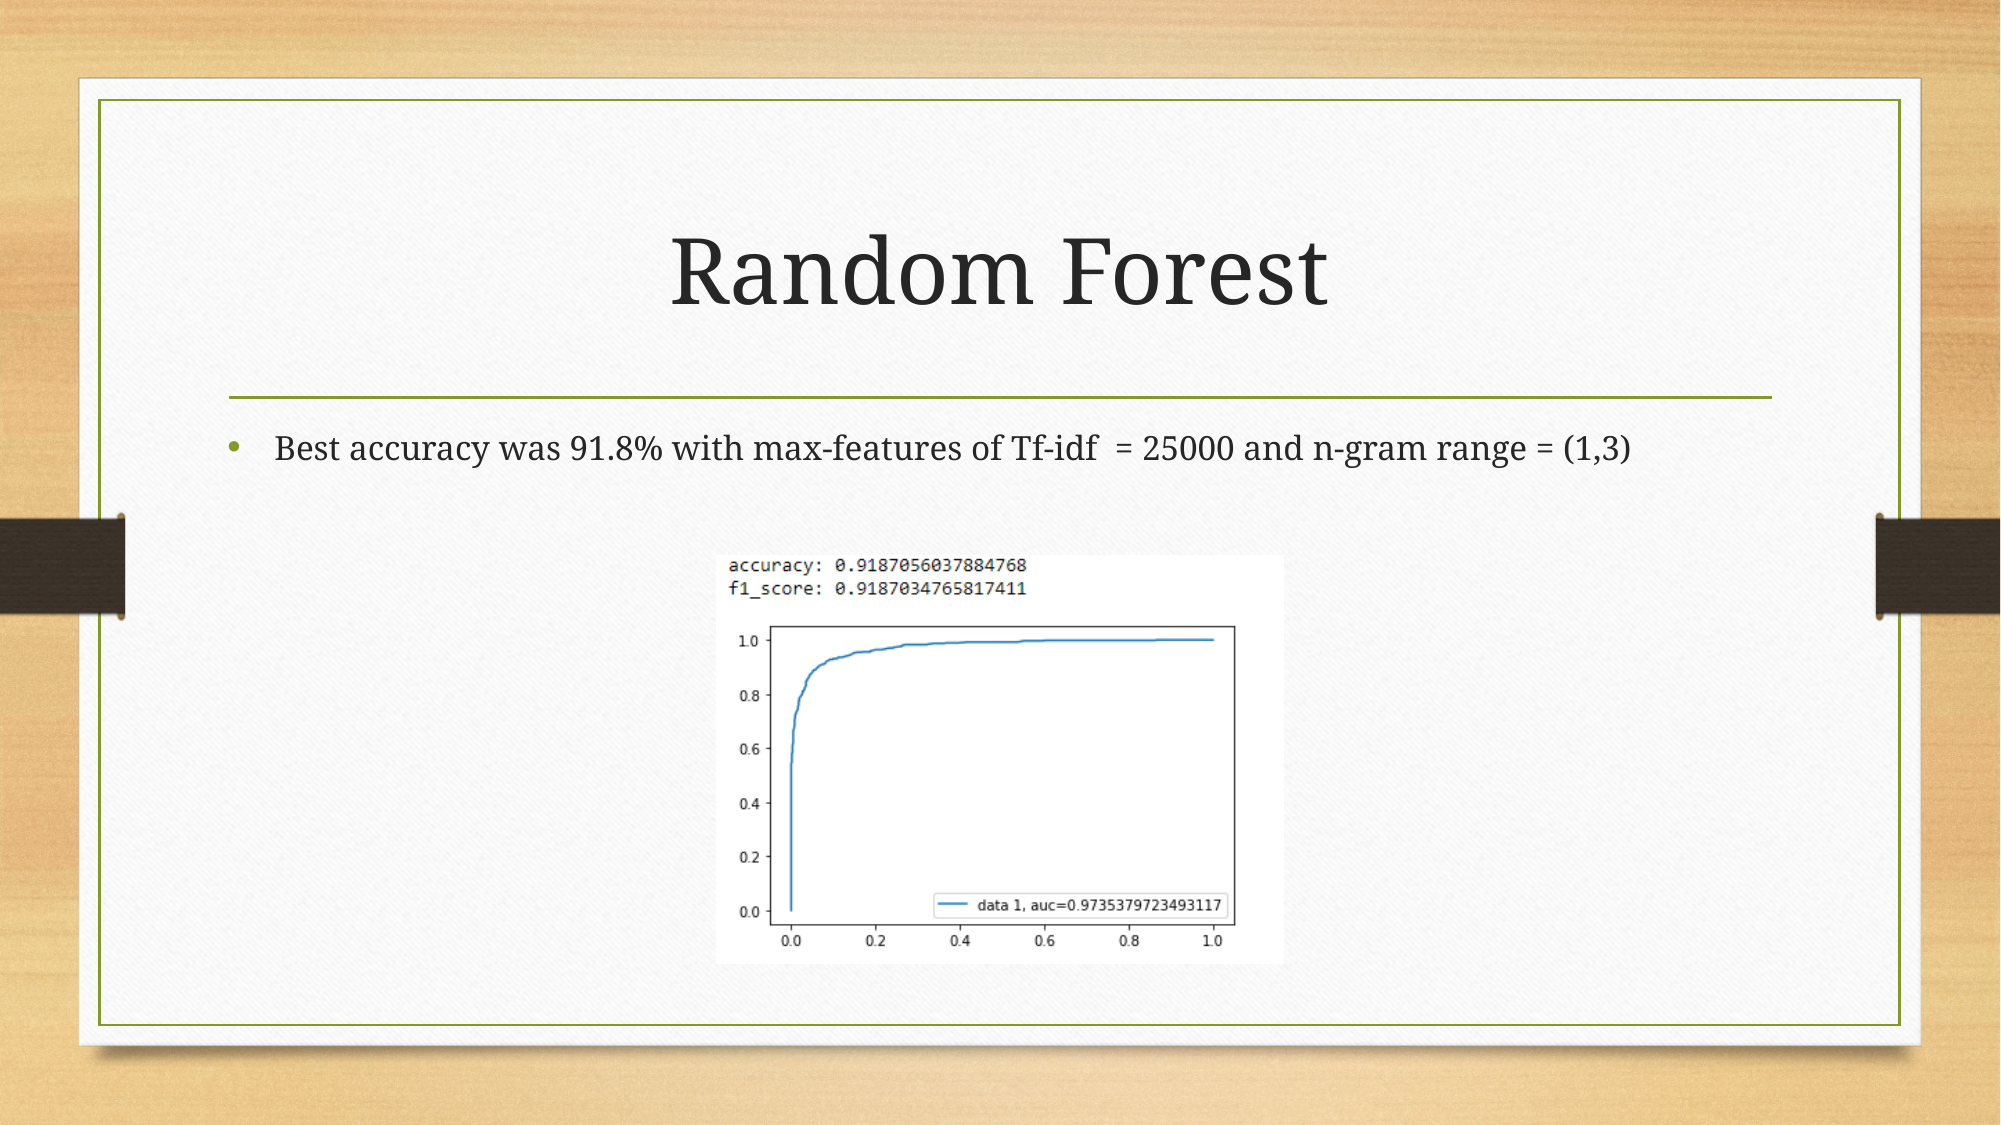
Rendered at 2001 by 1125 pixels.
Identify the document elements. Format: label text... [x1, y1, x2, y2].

picture [0, 0, 2001, 1125]
title Random Forest [212, 161, 1788, 375]
list Best accuracy was 91.8% with max-features of Tf-idf = 25000 and n-gram range = (1,3) [212, 419, 1788, 964]
